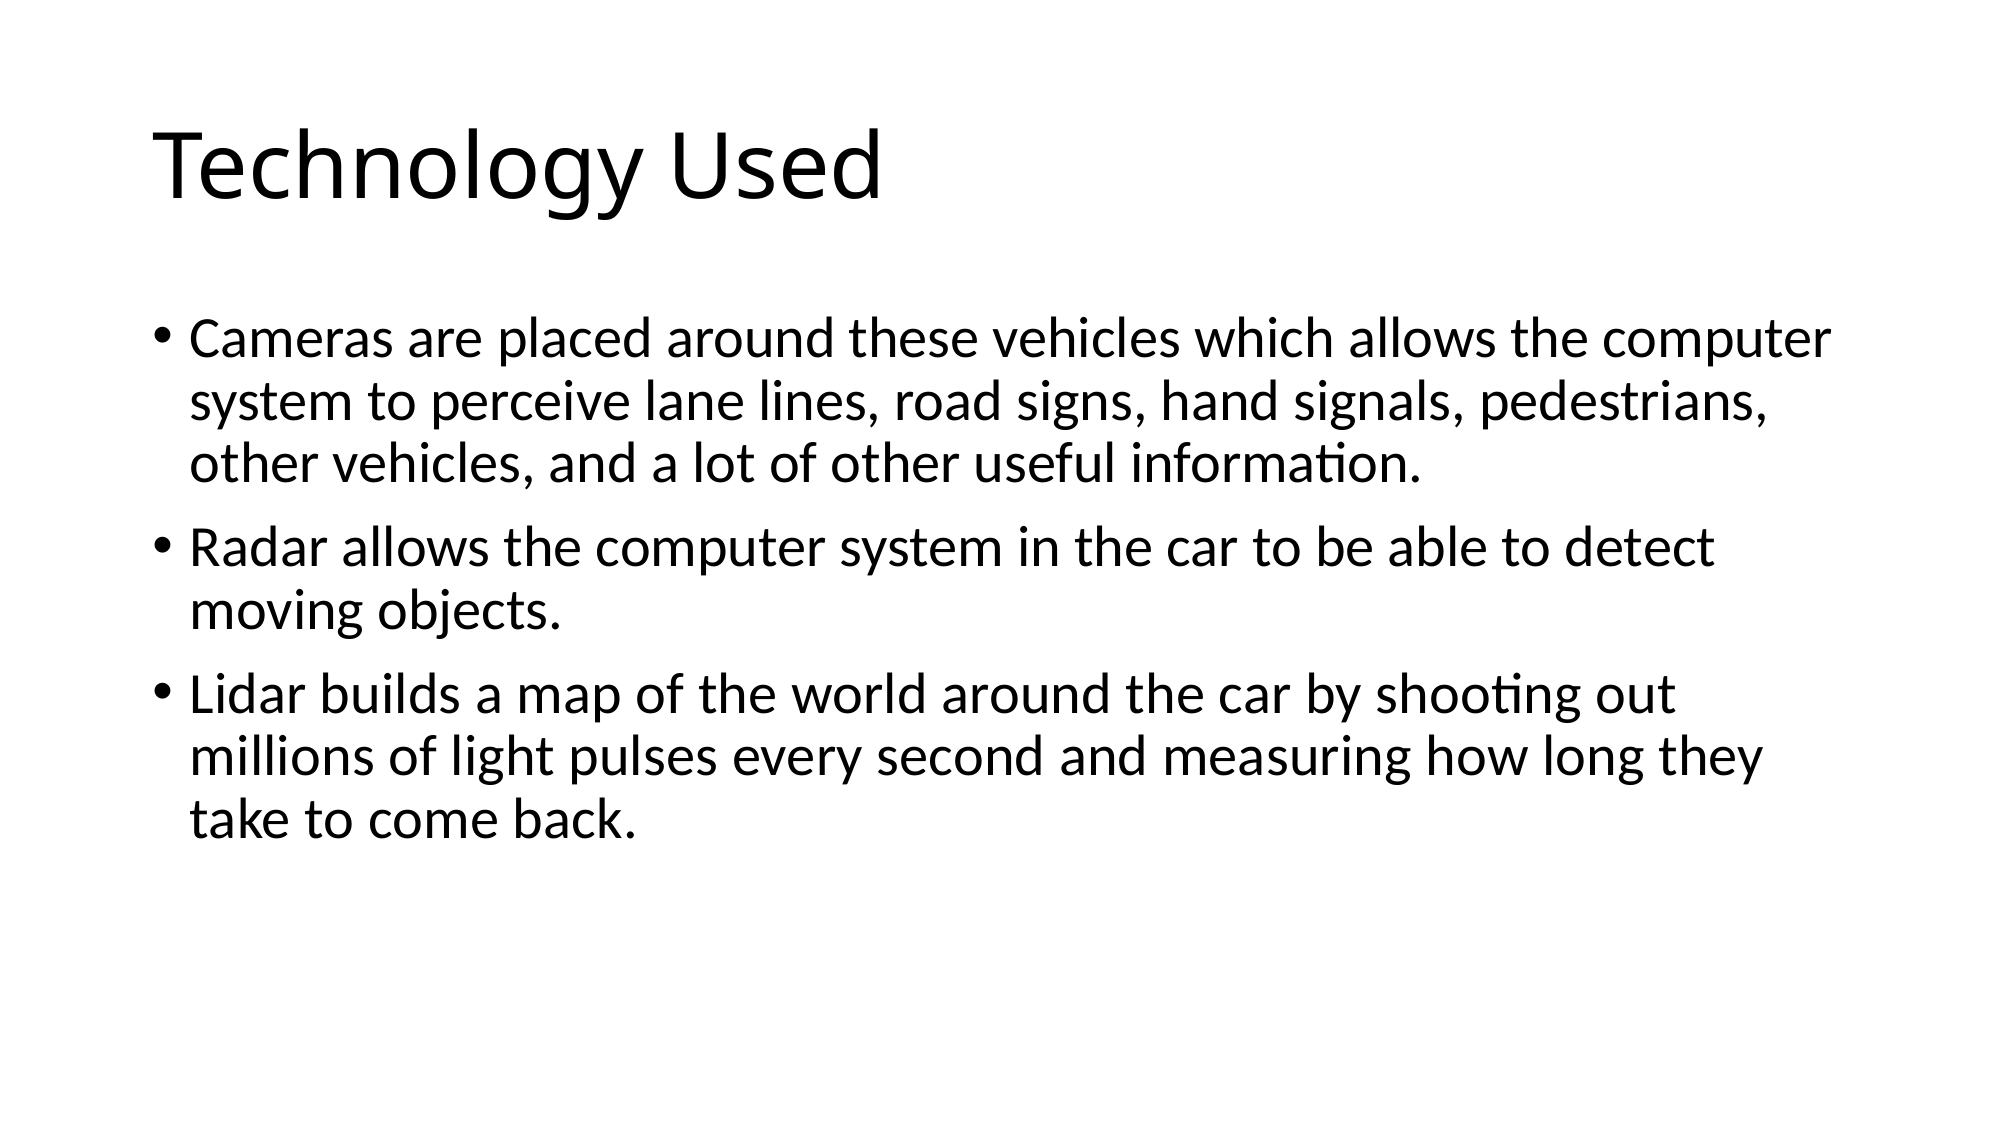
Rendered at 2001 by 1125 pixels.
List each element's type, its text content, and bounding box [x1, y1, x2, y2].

title Technology Used [137, 59, 1863, 278]
list Cameras are placed around these vehicles which allows the computer system to perceive lane lines, road signs, hand signals, pedestrians, other vehicles, and a lot of other useful information. Radar allows the computer system in the car to be able to detect moving objects. Lidar builds a map of the world around the car by shooting out millions of light pulses every second and measuring how long they take to come back. [137, 299, 1863, 1014]
